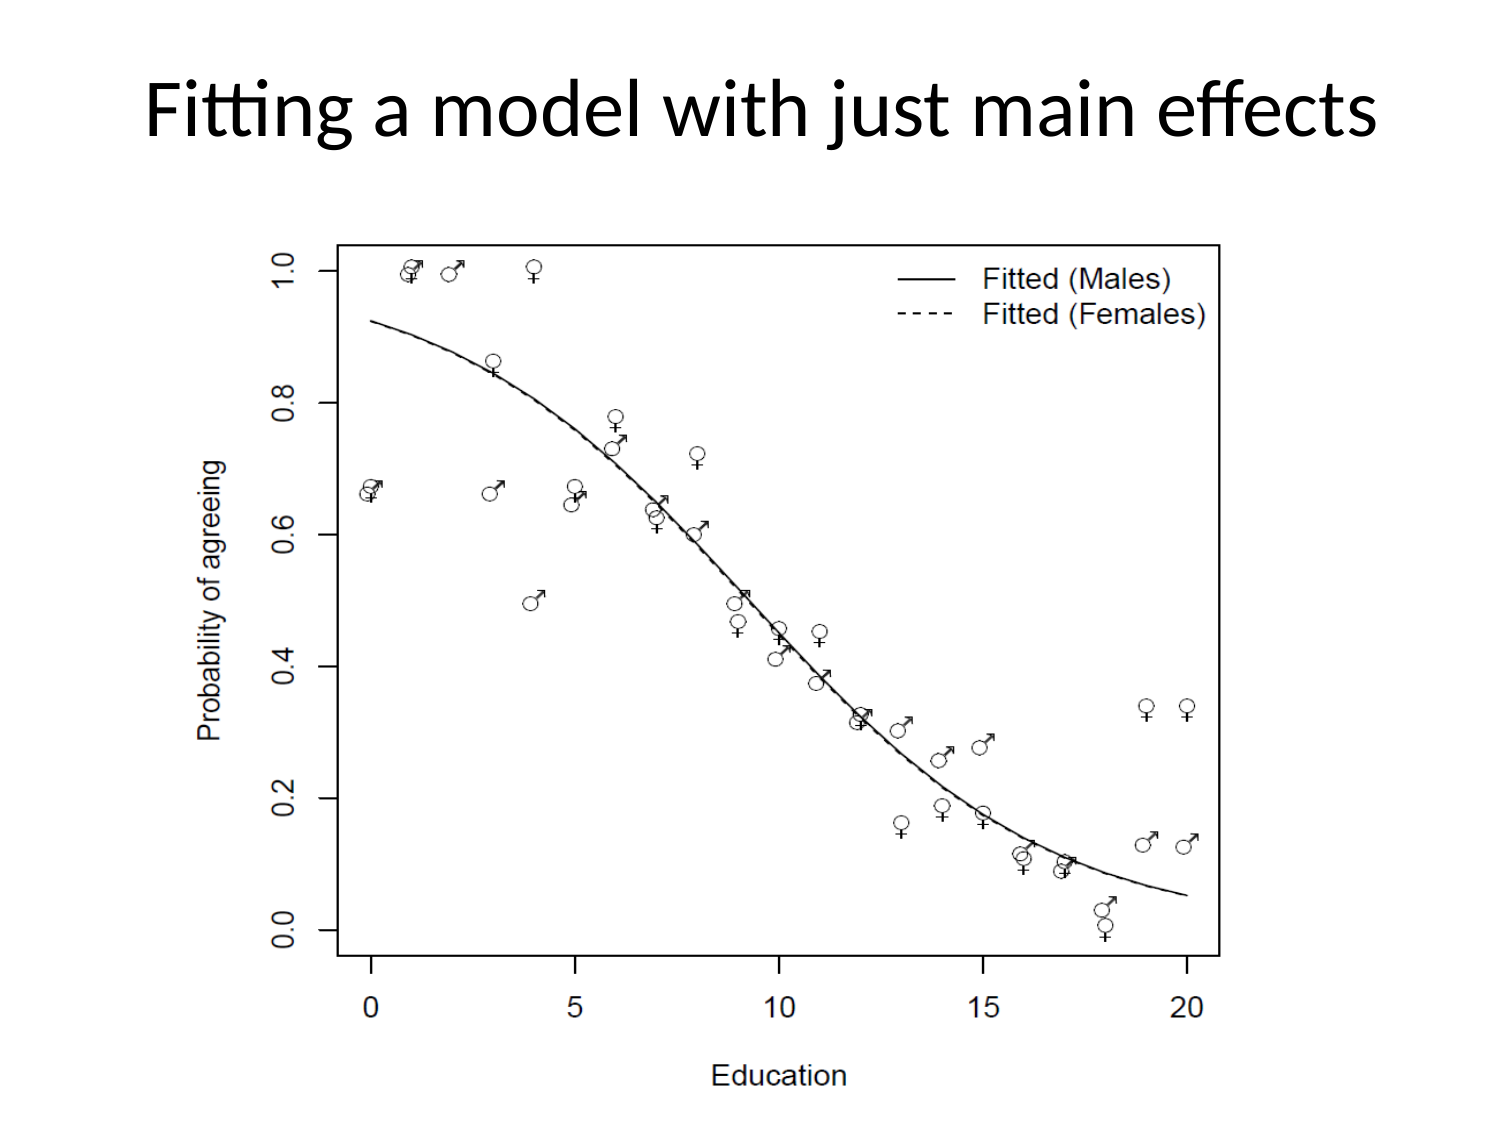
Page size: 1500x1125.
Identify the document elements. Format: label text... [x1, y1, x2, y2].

picture [120, 189, 1314, 1125]
title Fitting a model with just main effects [100, 45, 1425, 161]
